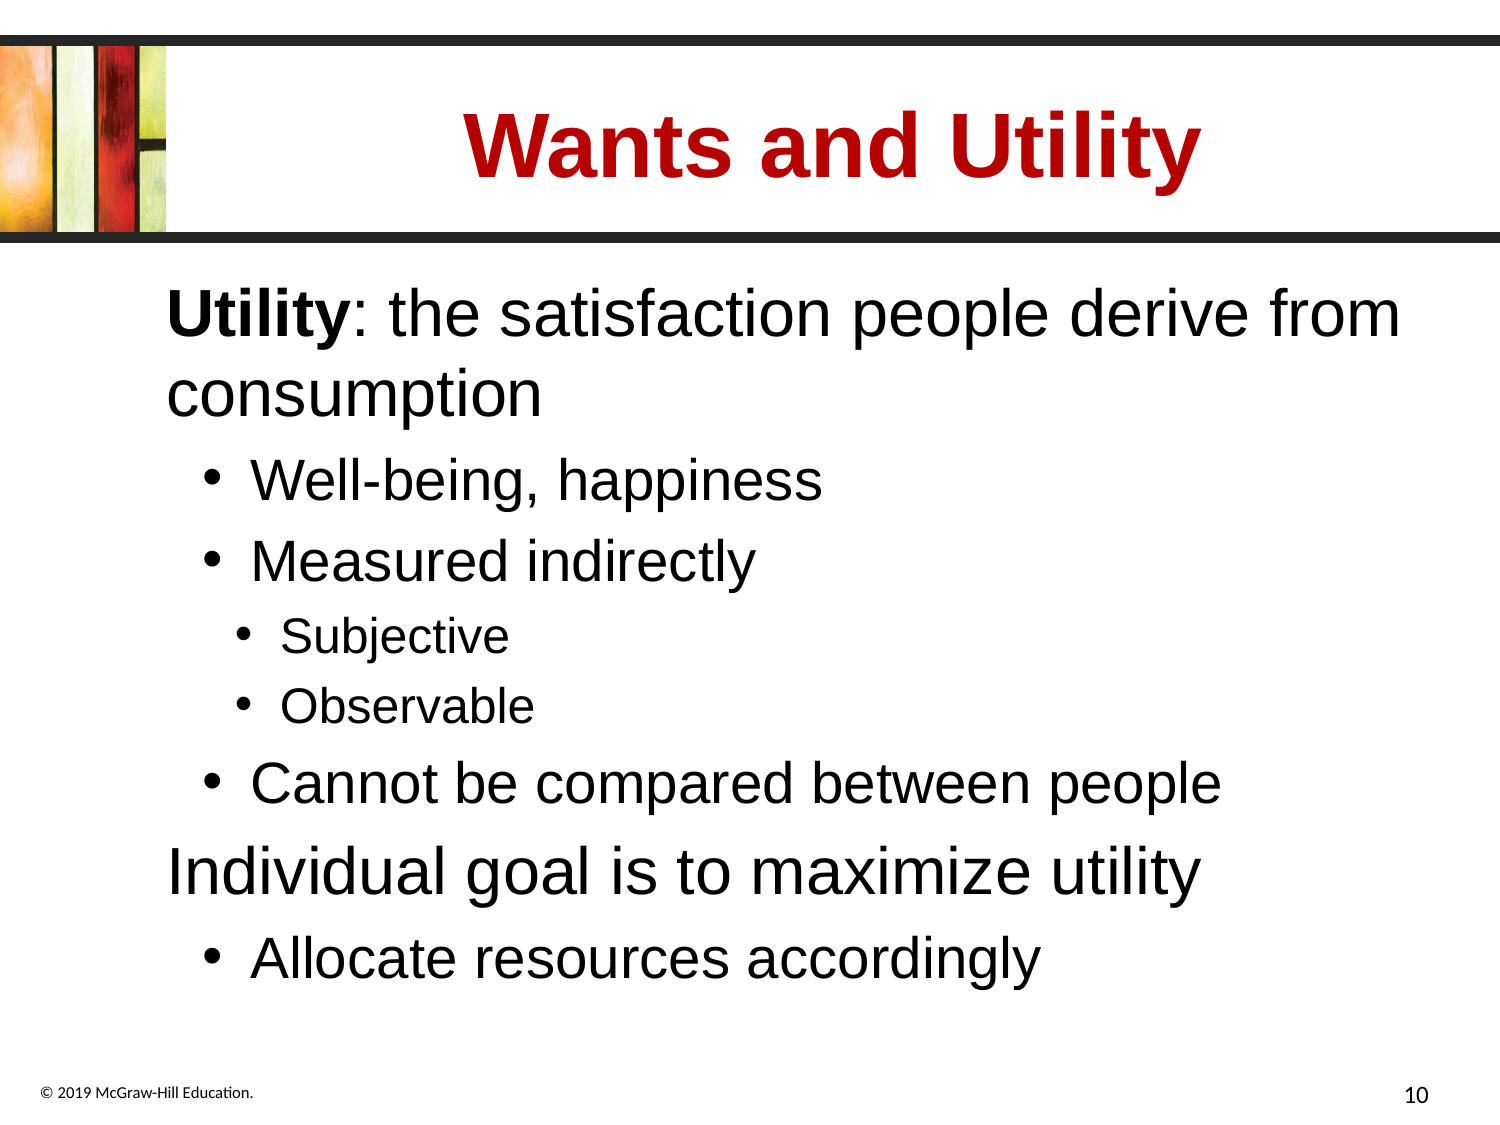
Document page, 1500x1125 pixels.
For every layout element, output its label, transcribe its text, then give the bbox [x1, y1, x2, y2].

title Wants and Utility [170, 45, 1496, 238]
picture [0, 46, 166, 232]
list Utility: the satisfaction people derive from consumption Well-being, happiness Measured indirectly Subjective Observable Cannot be compared between people Individual goal is to maximize utility Allocate resources accordingly [151, 262, 1425, 1043]
